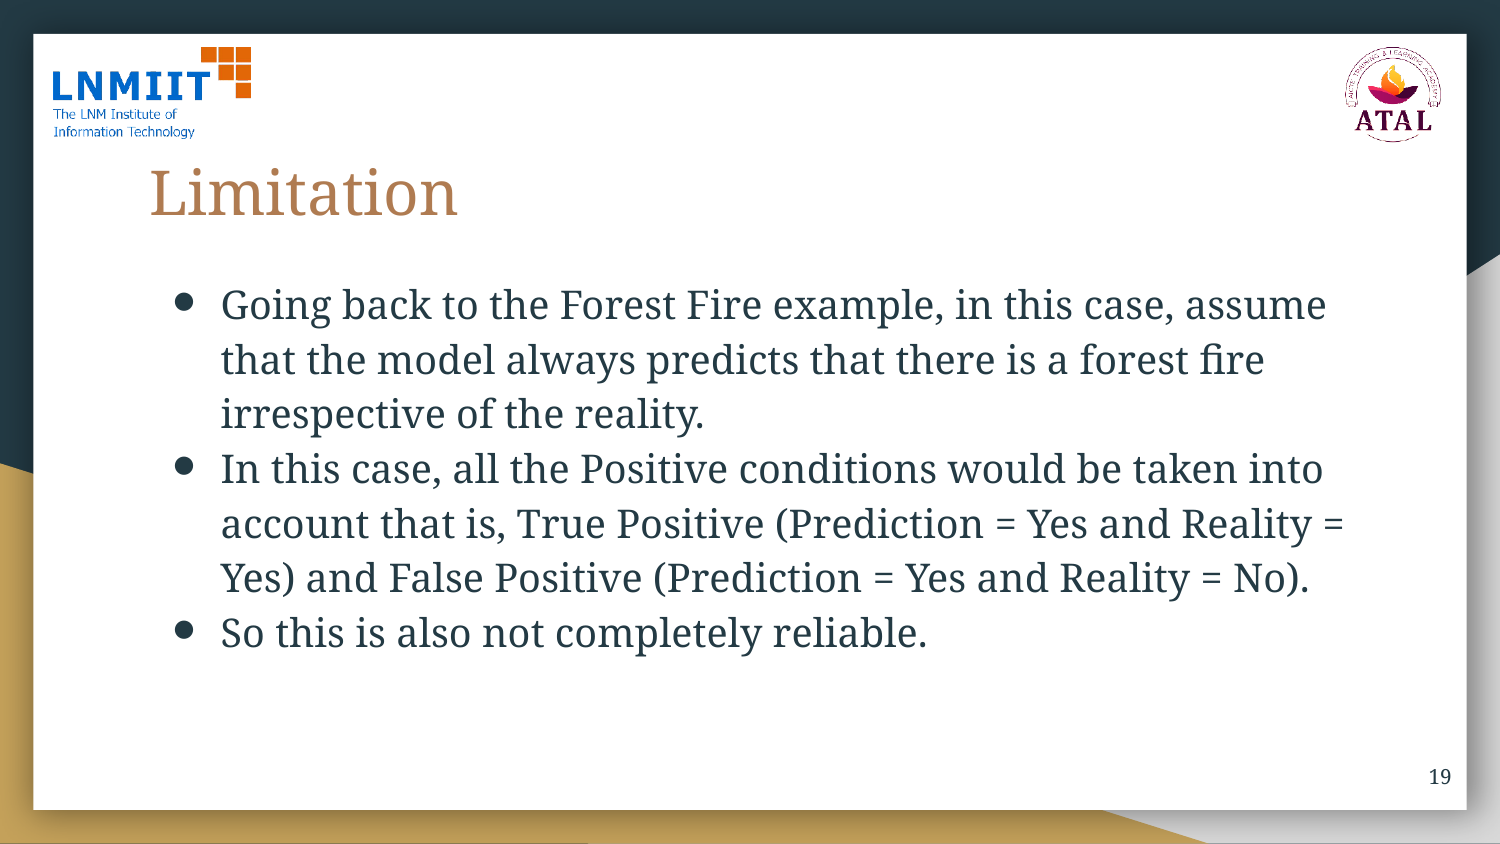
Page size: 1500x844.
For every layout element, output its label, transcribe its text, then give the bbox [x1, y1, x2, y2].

slide_number 19 [1376, 745, 1467, 810]
title Limitation [134, 138, 1366, 243]
picture [53, 47, 251, 139]
list Going back to the Forest Fire example, in this case, assume that the model always predicts that there is a forest fire irrespective of the reality. In this case, all the Positive conditions would be taken into account that is, True Positive (Prediction = Yes and Reality = Yes) and False Positive (Prediction = Yes and Reality = No). So this is also not completely reliable. [134, 257, 1366, 729]
picture [1332, 43, 1447, 143]
